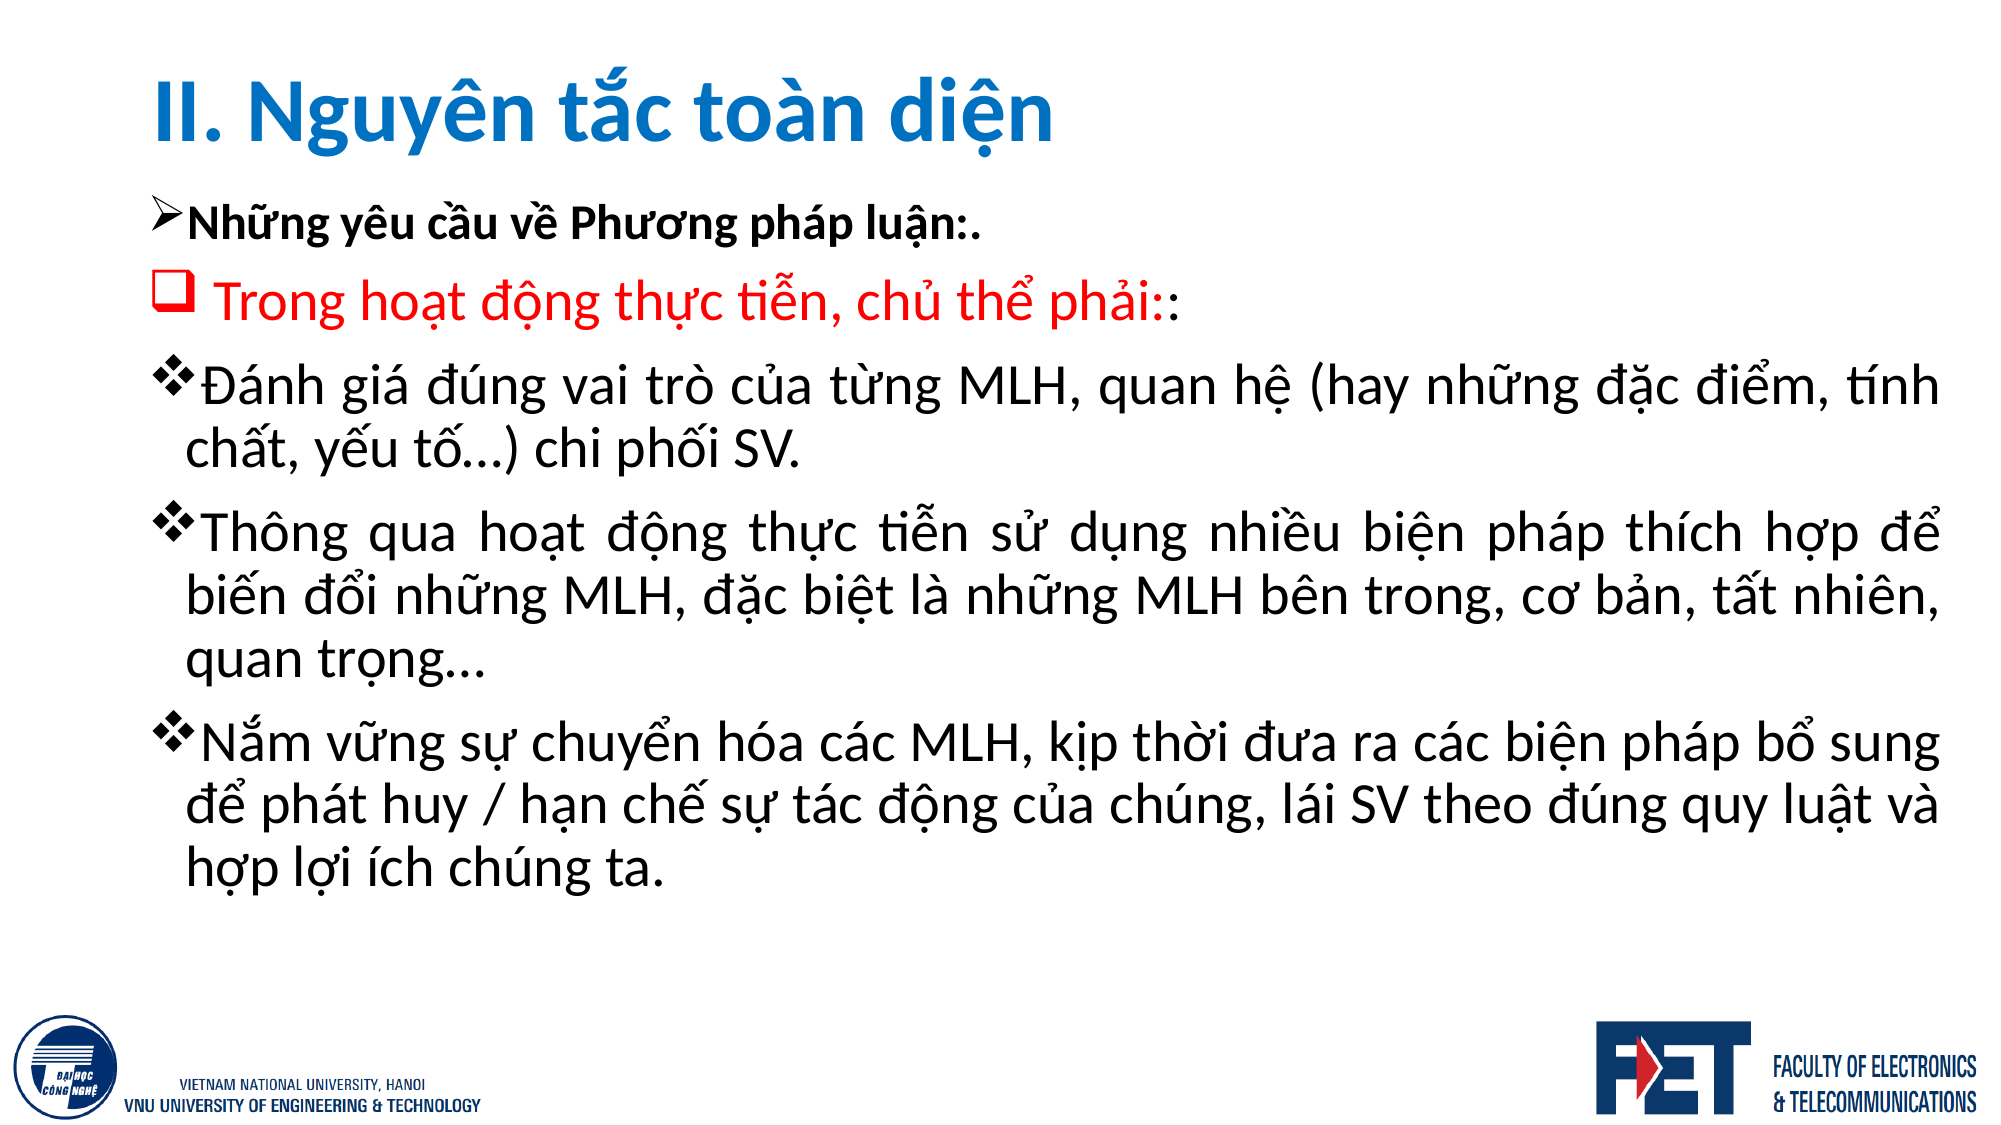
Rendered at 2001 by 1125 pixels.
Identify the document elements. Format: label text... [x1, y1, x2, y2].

picture [0, 1013, 490, 1125]
list Những yêu cầu về Phương pháp luận:. Trong hoạt động thực tiễn, chủ thể phải:: Đánh giá đúng vai trò của từng MLH, quan hệ (hay những đặc điểm, tính chất, yếu tố…) chi phối SV. Thông qua hoạt động thực tiễn sử dụng nhiều biện pháp thích hợp để biến đổi những MLH, đặc biệt là những MLH bên trong, cơ bản, tất nhiên, quan trọng… Nắm vững sự chuyển hóa các MLH, kịp thời đưa ra các biện pháp bổ sung để phát huy / hạn chế sự tác động của chúng, lái SV theo đúng quy luật và hợp lợi ích chúng ta. [132, 176, 1958, 951]
title II. Nguyên tắc toàn diện [137, 3, 1863, 176]
picture [1583, 1013, 1982, 1125]
